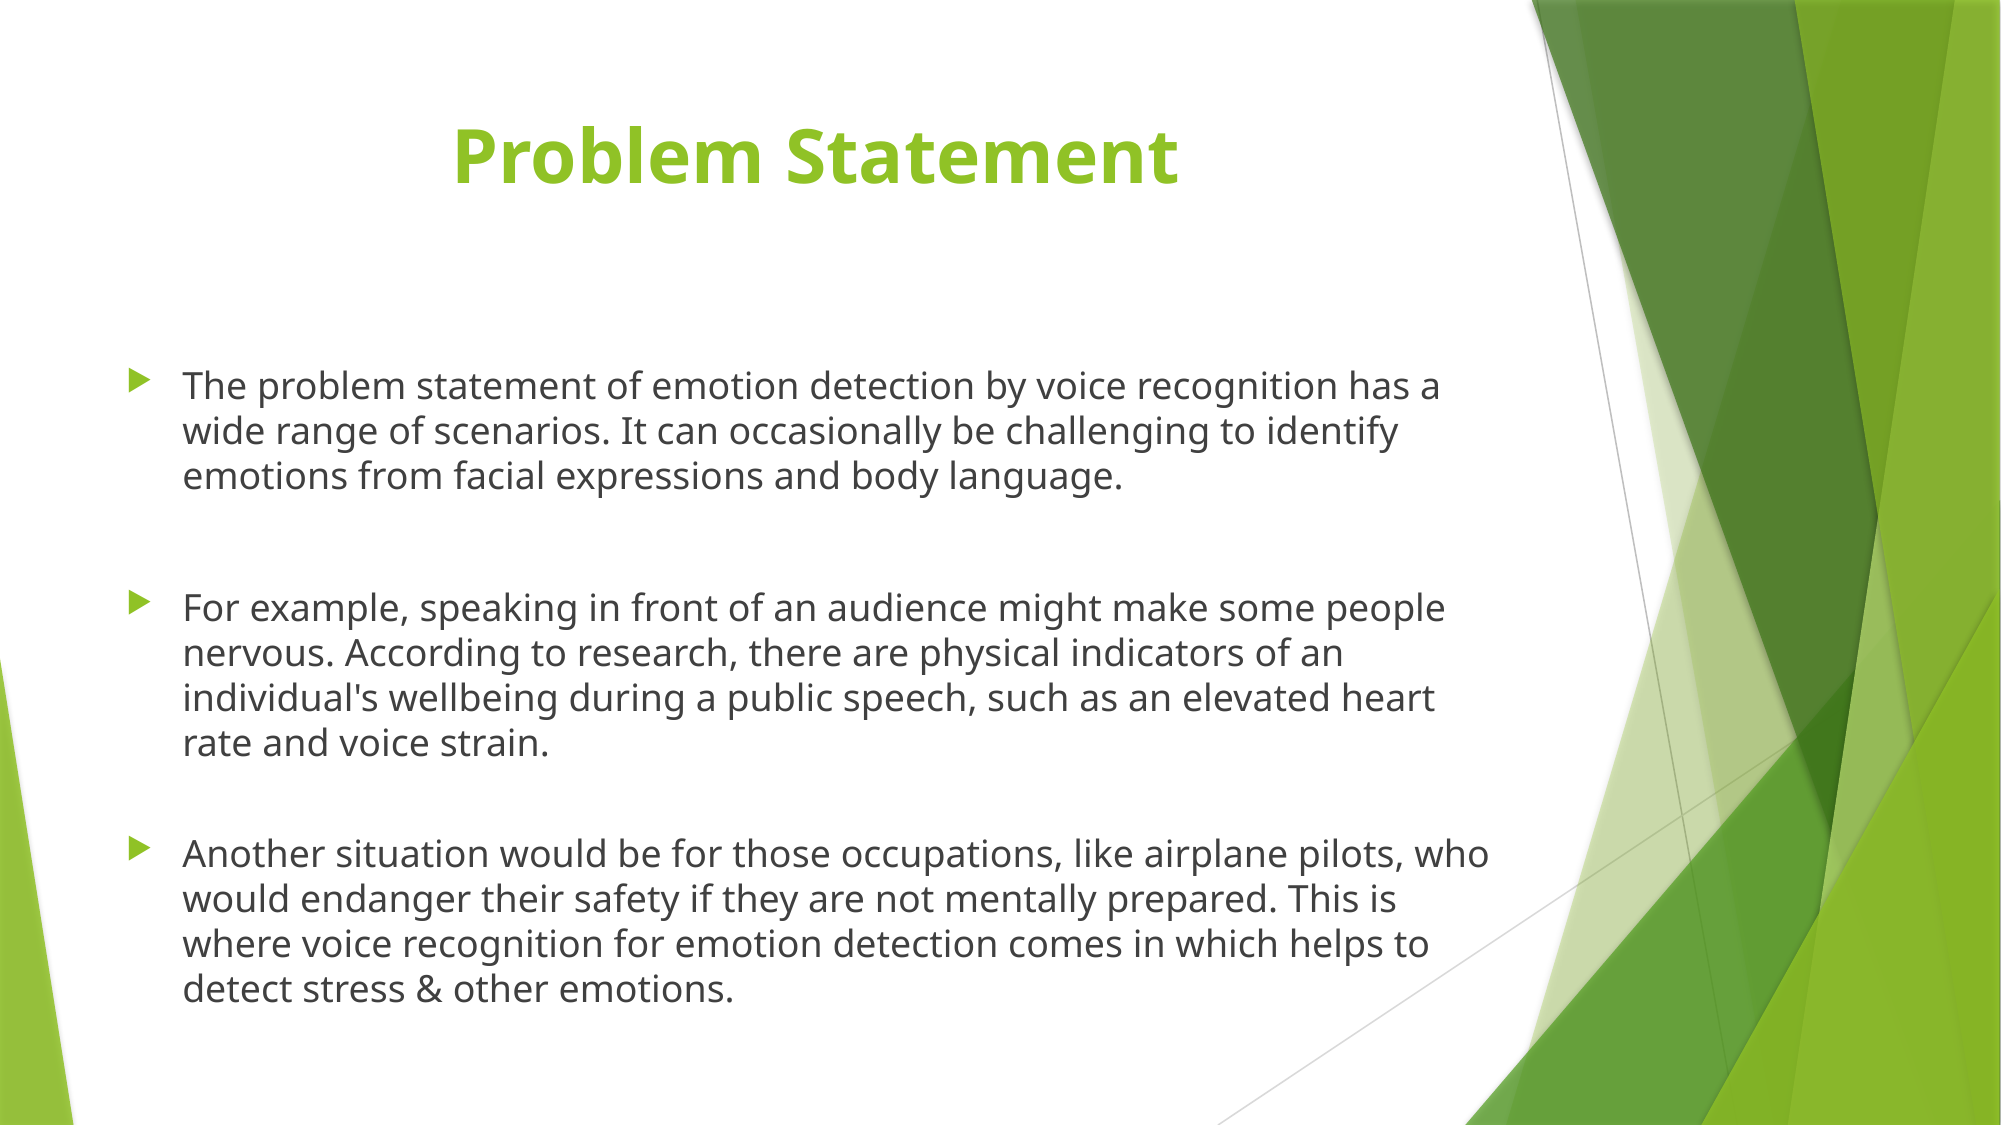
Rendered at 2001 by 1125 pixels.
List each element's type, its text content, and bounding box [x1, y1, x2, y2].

list The problem statement of emotion detection by voice recognition has a wide range of scenarios. It can occasionally be challenging to identify emotions from facial expressions and body language. For example, speaking in front of an audience might make some people nervous. According to research, there are physical indicators of an individual's wellbeing during a public speech, such as an elevated heart rate and voice strain. Another situation would be for those occupations, like airplane pilots, who would endanger their safety if they are not mentally prepared. This is where voice recognition for emotion detection comes in which helps to detect stress & other emotions. [111, 354, 1522, 1037]
title Problem Statement [111, 101, 1522, 319]
